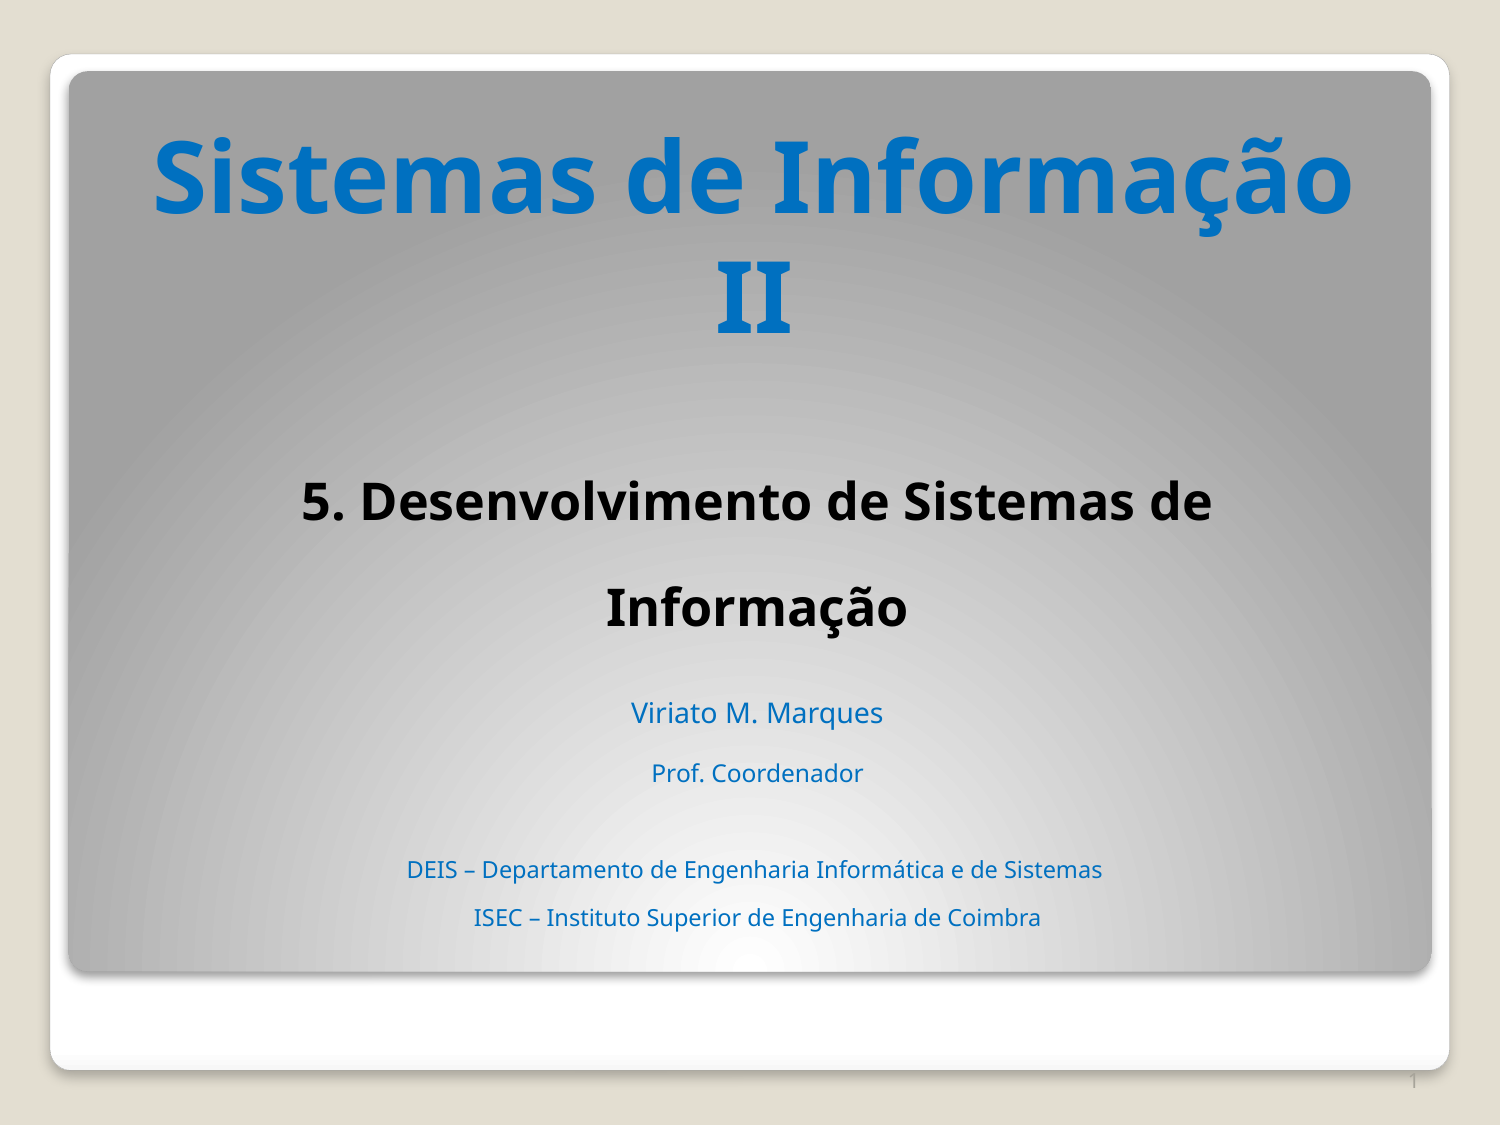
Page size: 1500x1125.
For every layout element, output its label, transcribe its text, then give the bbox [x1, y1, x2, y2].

subtitle 5. Desenvolvimento de Sistemas de Informação Viriato M. Marques Prof. Coordenador DEIS – Departamento de Engenharia Informática e de Sistemas ISEC – Instituto Superior de Engenharia de Coimbra [147, 410, 1353, 941]
title Sistemas de Informação II [117, 267, 1393, 361]
slide_number 1 [1359, 1042, 1435, 1103]
